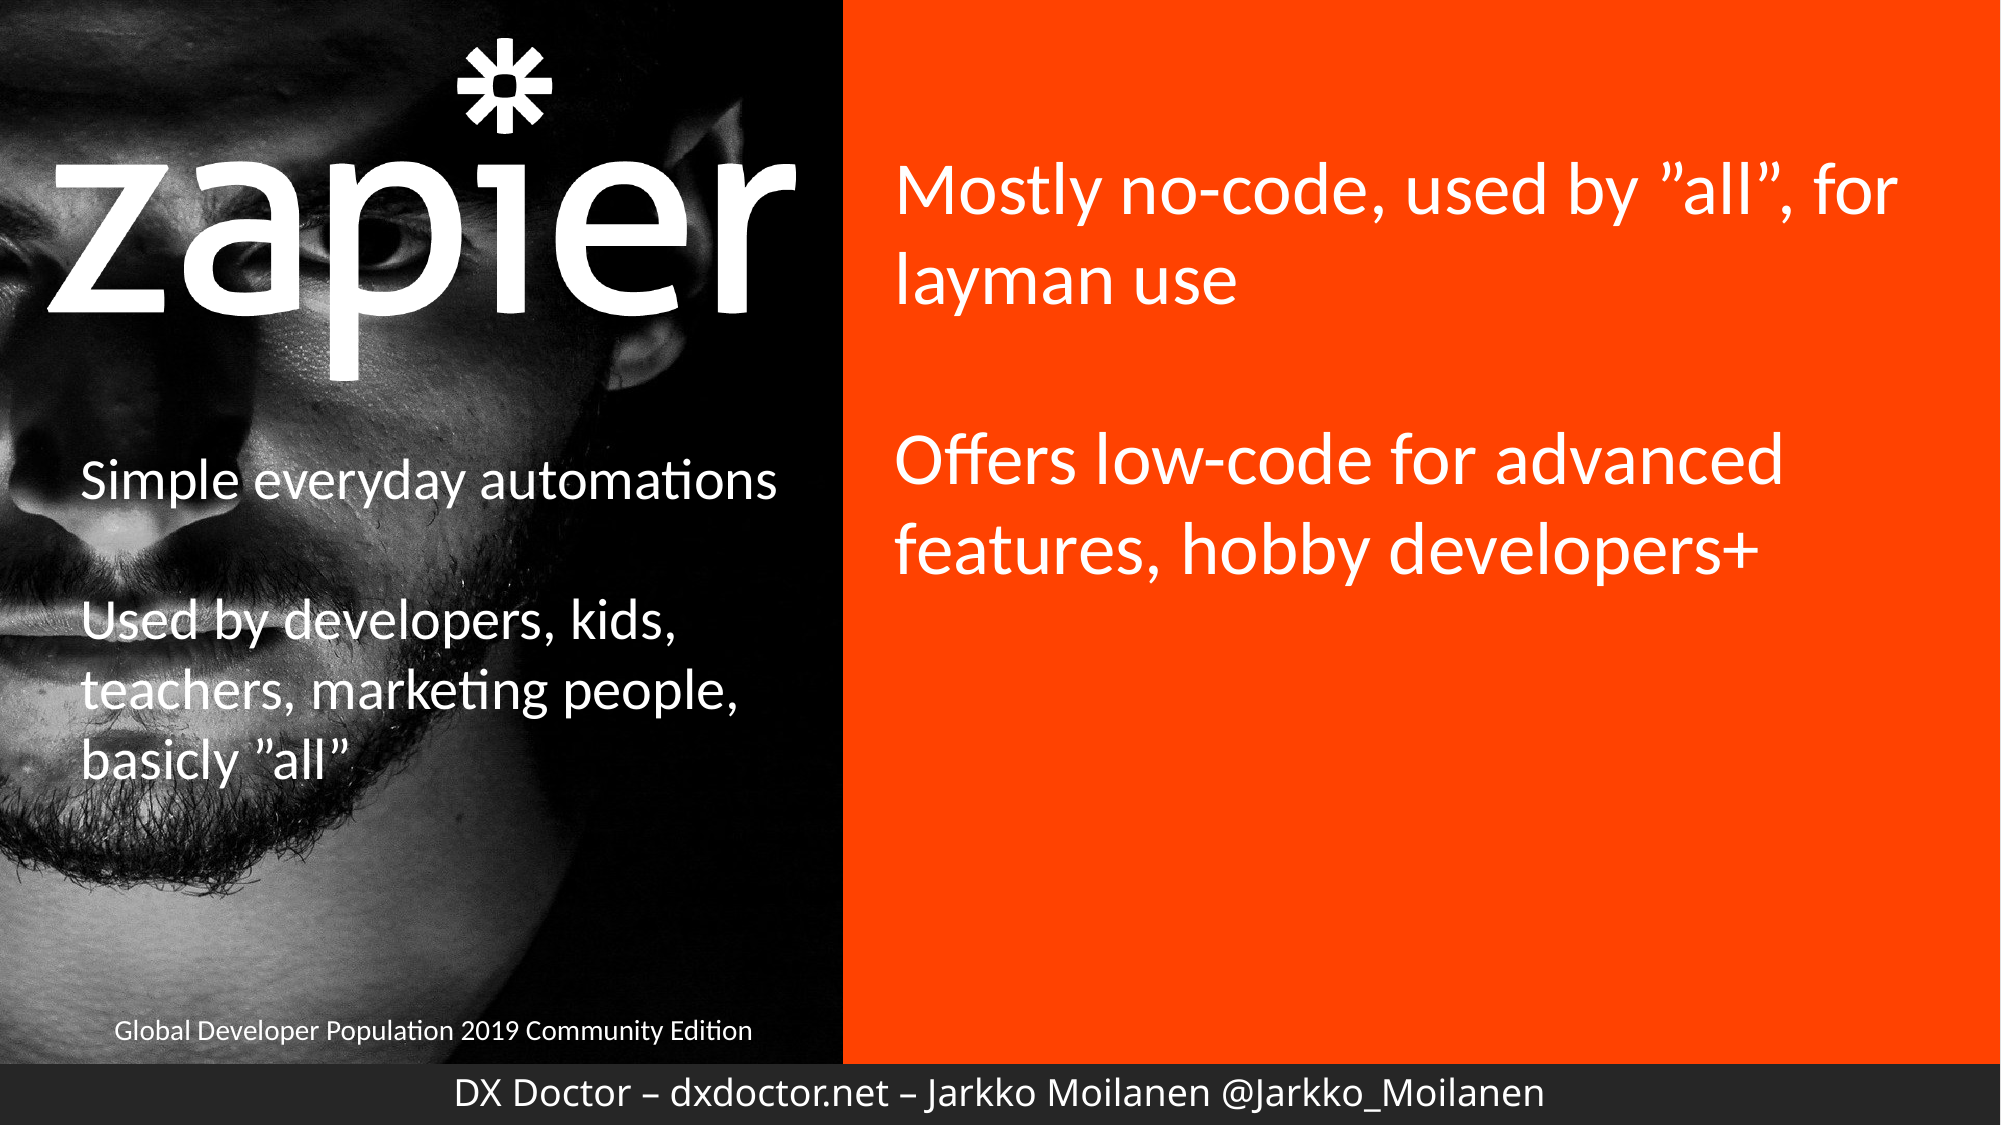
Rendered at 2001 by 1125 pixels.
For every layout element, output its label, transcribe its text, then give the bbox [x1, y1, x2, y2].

text_box Global Developer Population 2019 Community Edition [99, 1003, 769, 1054]
text_box [843, 0, 2000, 1064]
text_box Mostly no-code, used by ”all”, for layman use Offers low-code for advanced features, hobby developers+ [880, 131, 1934, 687]
text_box DX Doctor – dxdoctor.net – Jarkko Moilanen @Jarkko_Moilanen [0, 1064, 2000, 1125]
picture [0, 0, 843, 1064]
text_box Simple everyday automations Used by developers, kids, teachers, marketing people, basicly ”all” [66, 433, 814, 799]
